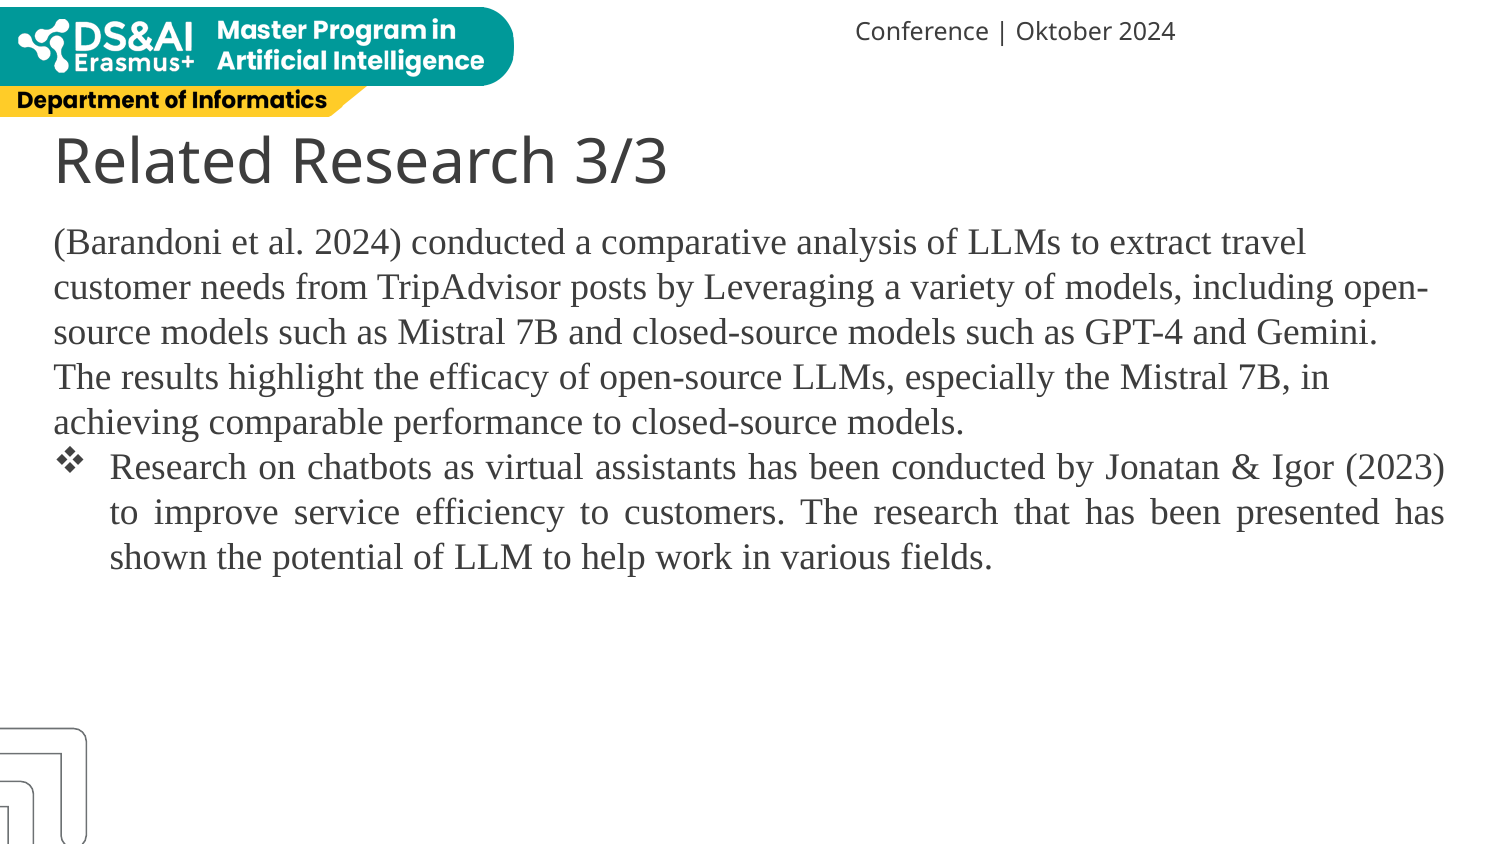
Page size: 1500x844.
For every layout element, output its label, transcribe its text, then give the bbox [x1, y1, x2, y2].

list (Barandoni et al. 2024) conducted a comparative analysis of LLMs to extract travel customer needs from TripAdvisor posts by Leveraging a variety of models, including open-source models such as Mistral 7B and closed-source models such as GPT-4 and Gemini. The results highlight the efficacy of open-source LLMs, especially the Mistral 7B, in achieving comparable performance to closed-source models. Research on chatbots as virtual assistants has been conducted by Jonatan & Igor (2023) to improve service efficiency to customers. The research that has been presented has shown the potential of LLM to help work in various fields. [38, 202, 1463, 803]
title Related Research 3/3 [38, 106, 1303, 191]
picture [0, 7, 514, 117]
text_box Conference | Oktober 2024 [855, 13, 1500, 46]
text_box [0, 728, 87, 844]
